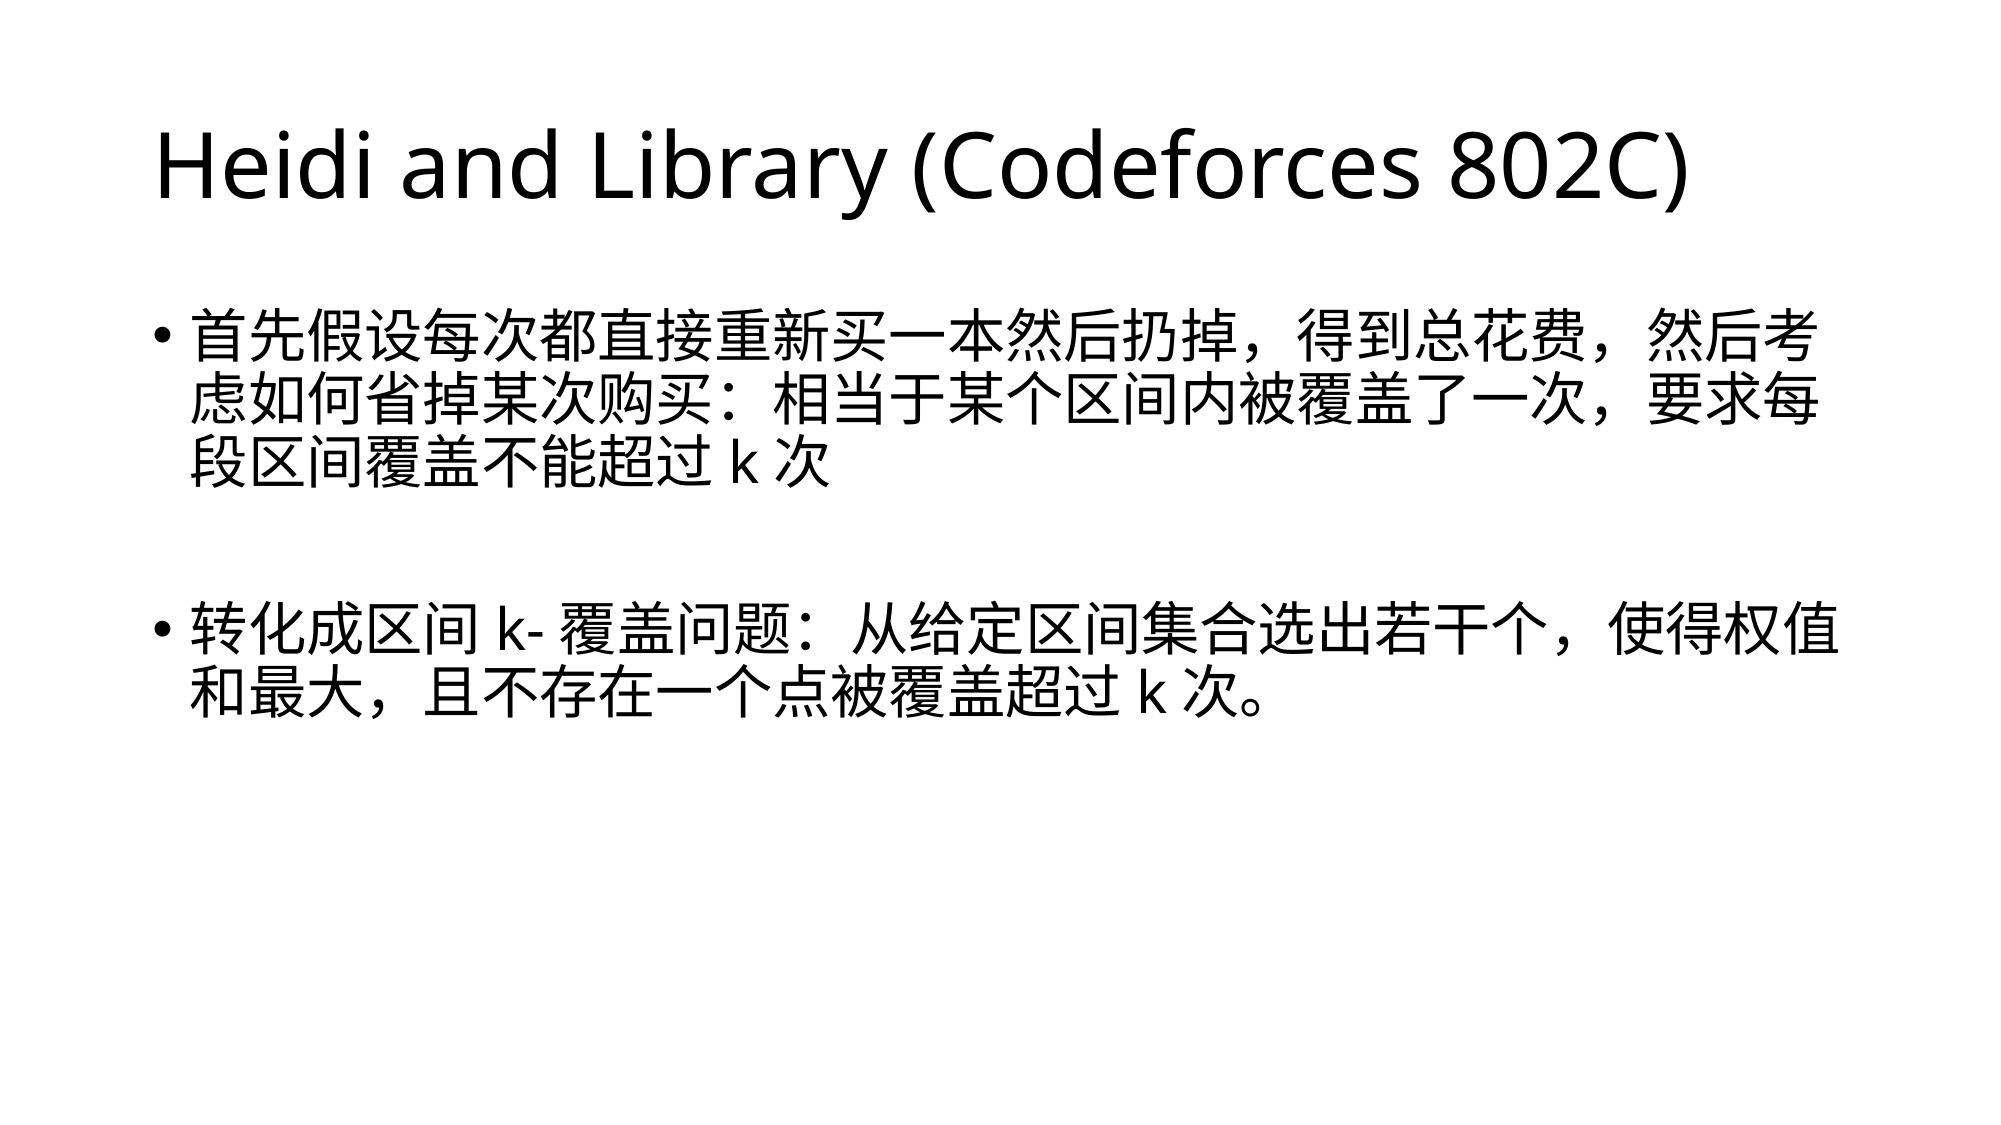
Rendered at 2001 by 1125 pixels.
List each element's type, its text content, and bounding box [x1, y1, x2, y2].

title Heidi and Library (Codeforces 802C) [137, 59, 1863, 278]
list 首先假设每次都直接重新买一本然后扔掉，得到总花费，然后考虑如何省掉某次购买：相当于某个区间内被覆盖了一次，要求每段区间覆盖不能超过k次 转化成区间k-覆盖问题：从给定区间集合选出若干个，使得权值和最大，且不存在一个点被覆盖超过k次。 [137, 299, 1863, 1014]
